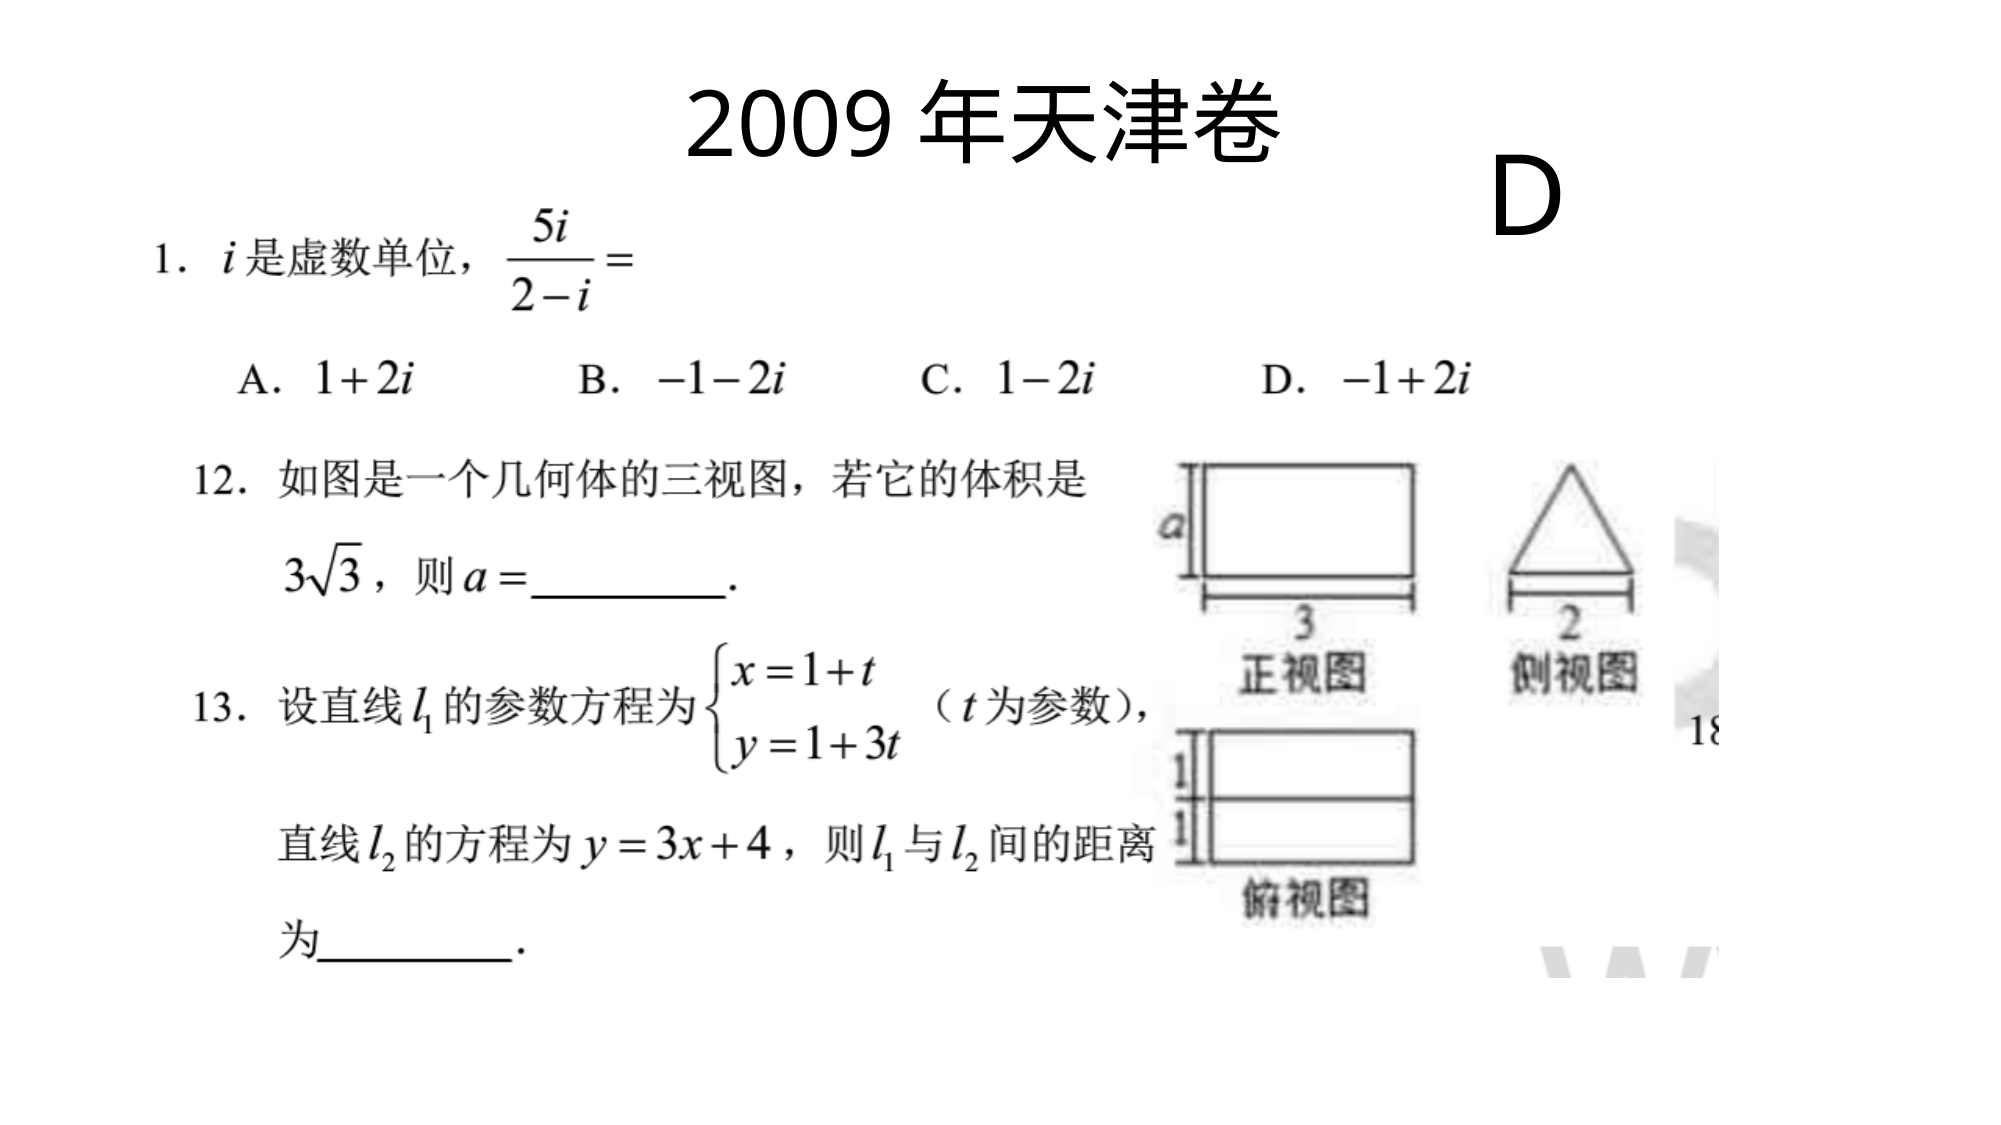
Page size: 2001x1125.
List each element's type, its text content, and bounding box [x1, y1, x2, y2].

title 2009年天津卷 [122, 17, 1847, 236]
picture [121, 171, 1719, 978]
text_box D [1470, 115, 1583, 171]
